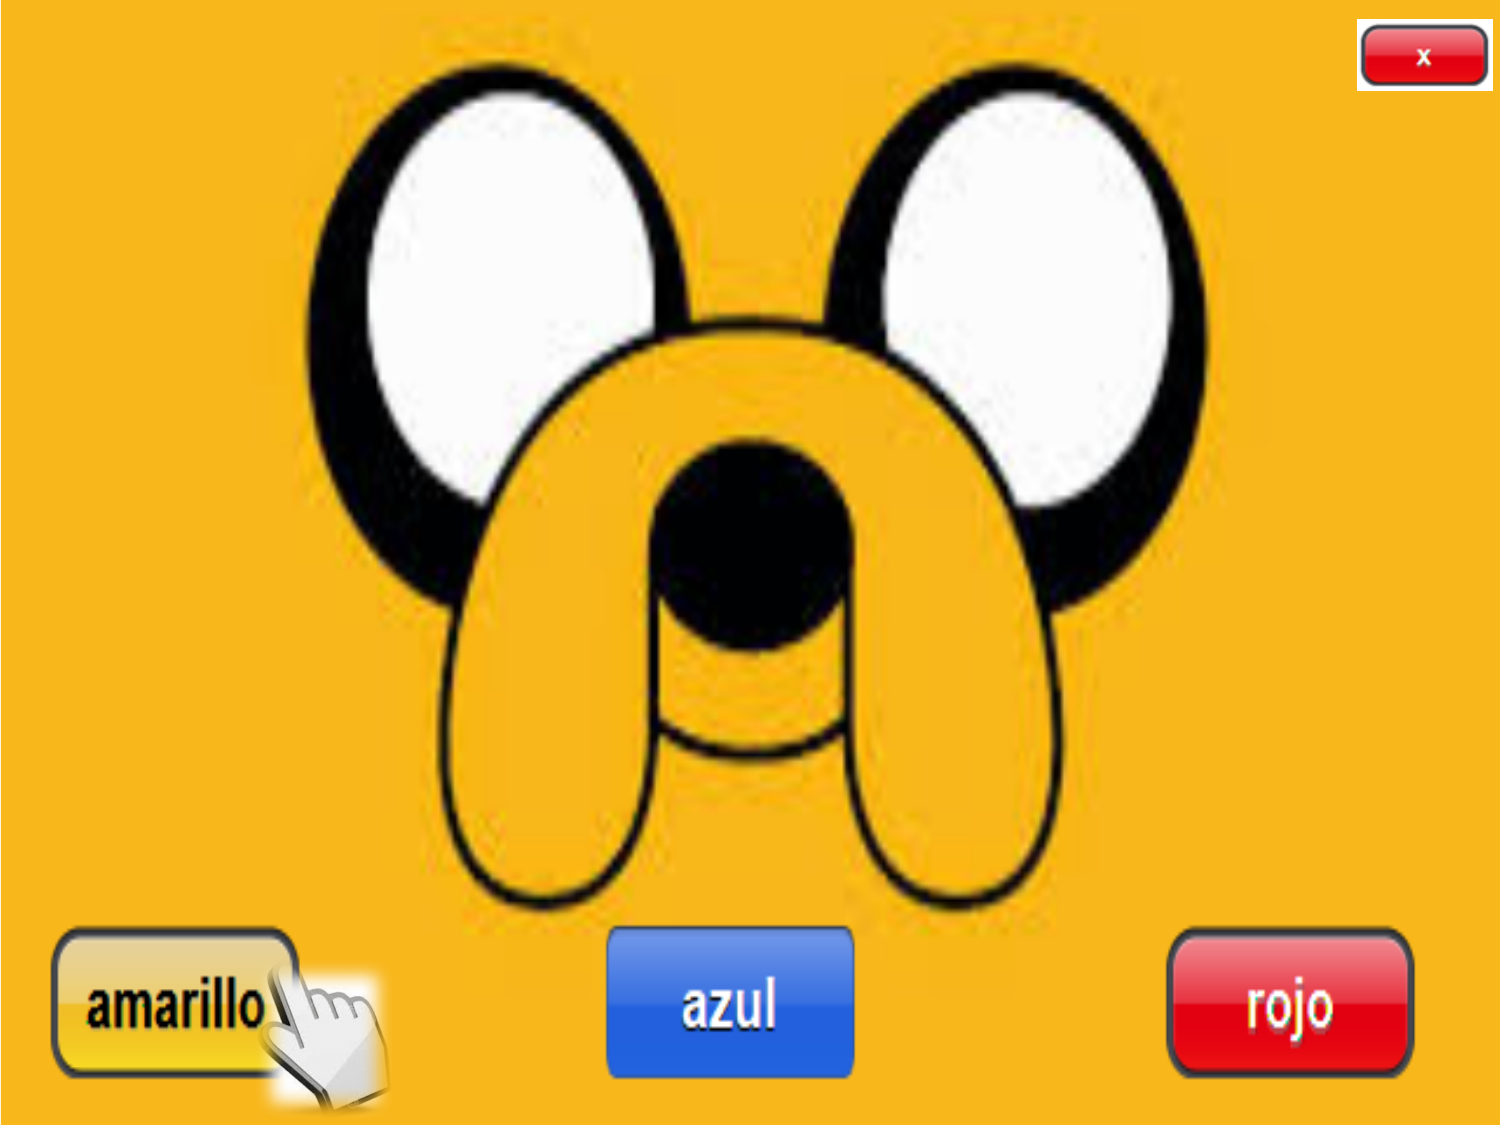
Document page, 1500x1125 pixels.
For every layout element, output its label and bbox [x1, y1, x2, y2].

list [0, 0, 1500, 1125]
picture [253, 957, 396, 1122]
picture [1357, 18, 1493, 92]
